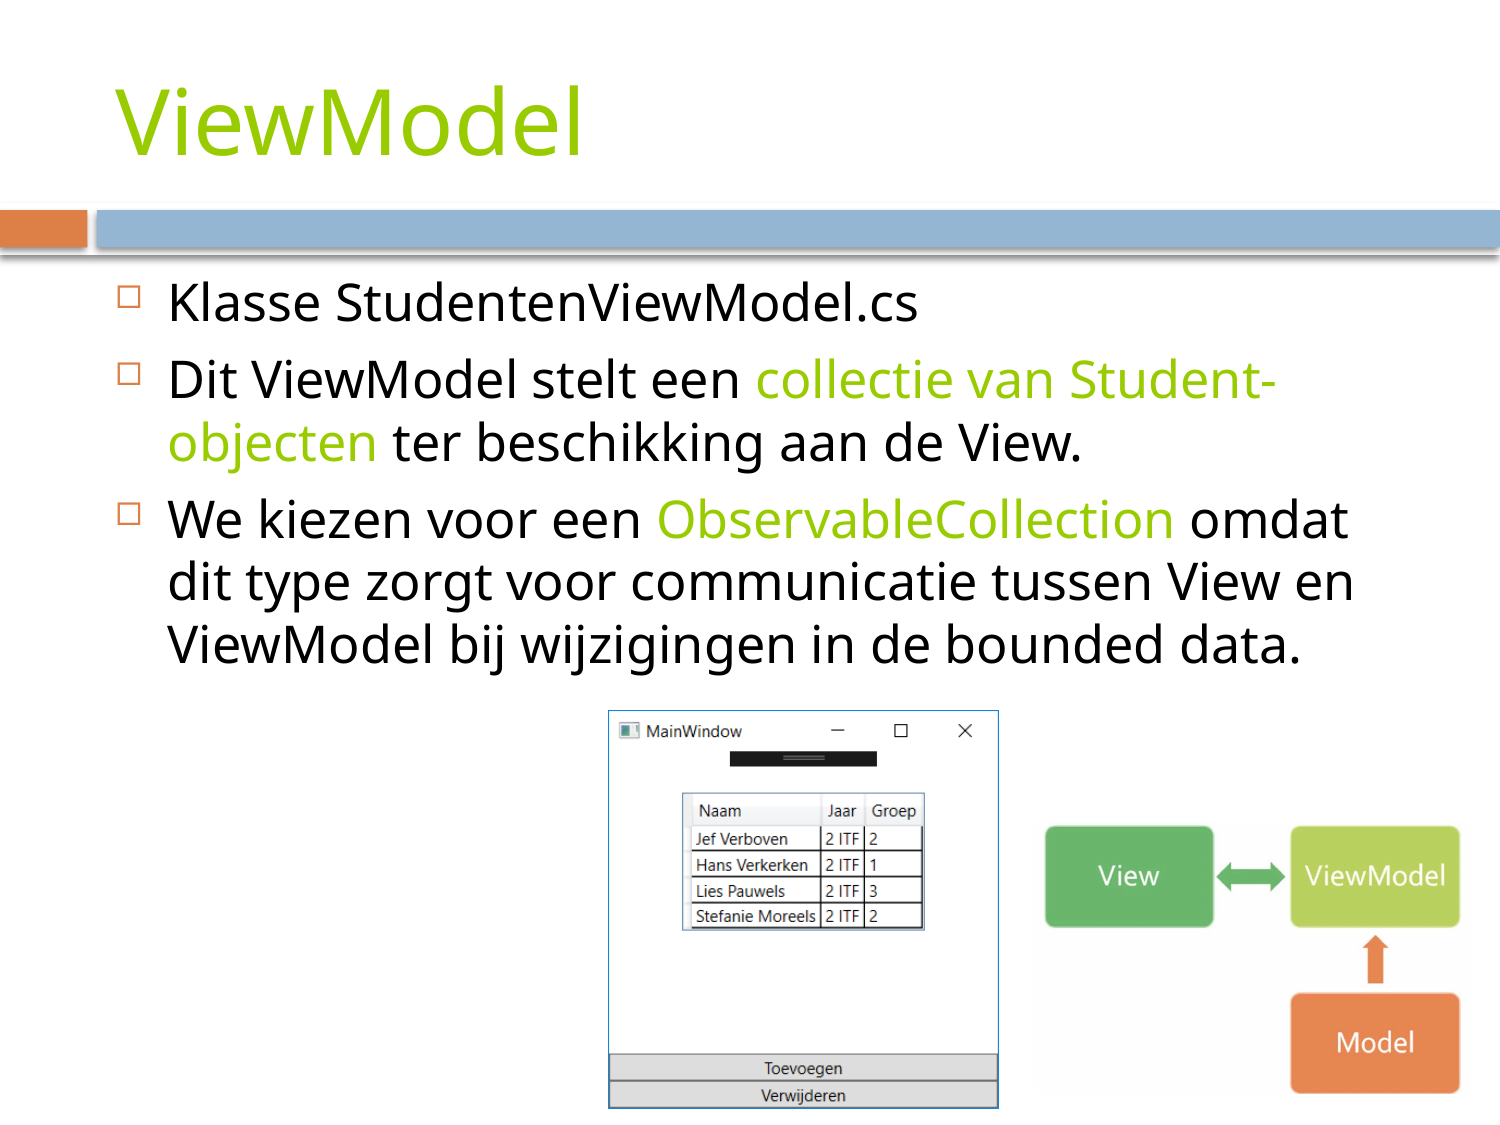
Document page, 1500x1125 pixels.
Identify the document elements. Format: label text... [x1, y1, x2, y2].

picture [607, 710, 999, 1110]
picture [1033, 822, 1474, 1094]
title ViewModel [100, 37, 1438, 200]
list Klasse StudentenViewModel.cs Dit ViewModel stelt een collectie van Student-objecten ter beschikking aan de View. We kiezen voor een ObservableCollection omdat dit type zorgt voor communicatie tussen View en ViewModel bij wijzigingen in de bounded data. [100, 262, 1438, 1000]
